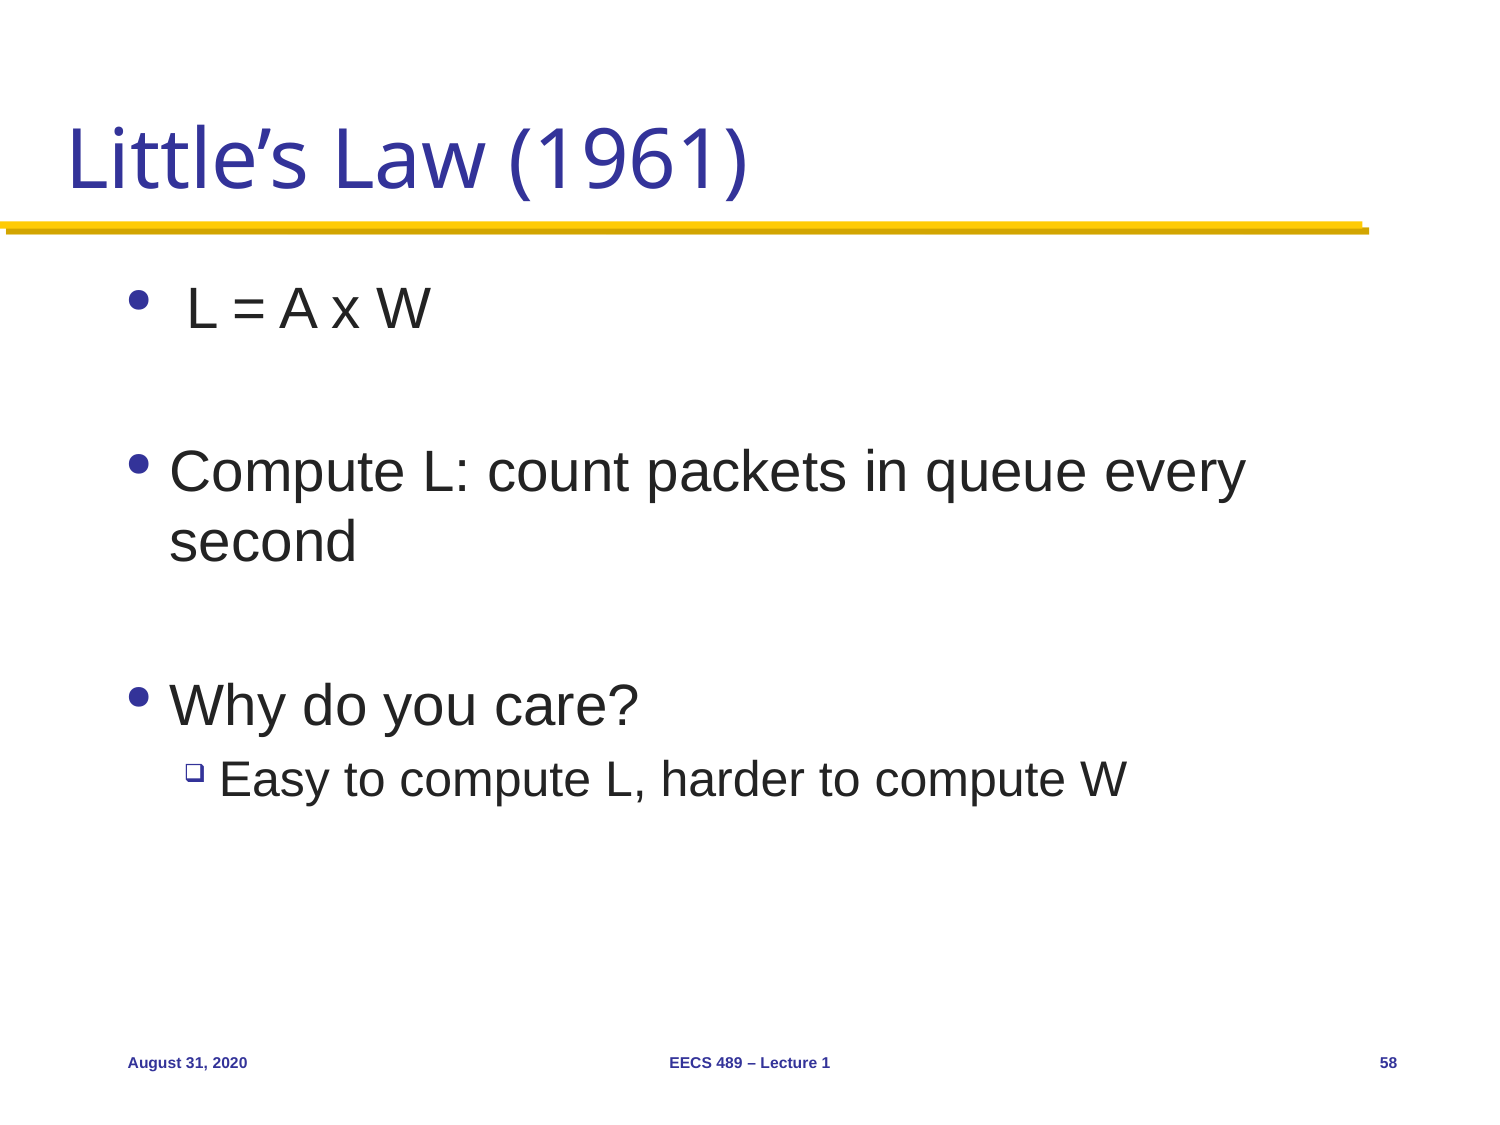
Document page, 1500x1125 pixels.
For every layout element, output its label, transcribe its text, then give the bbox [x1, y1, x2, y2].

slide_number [112, 1024, 426, 1101]
slide_number 58 [1312, 1024, 1413, 1101]
list L = A x W Compute L: count packets in queue every second Why do you care? Easy to compute L, harder to compute W [112, 262, 1413, 988]
title Little’s Law (1961) [49, 24, 1451, 213]
footer EECS 489 – Lecture 1 [512, 1024, 988, 1101]
